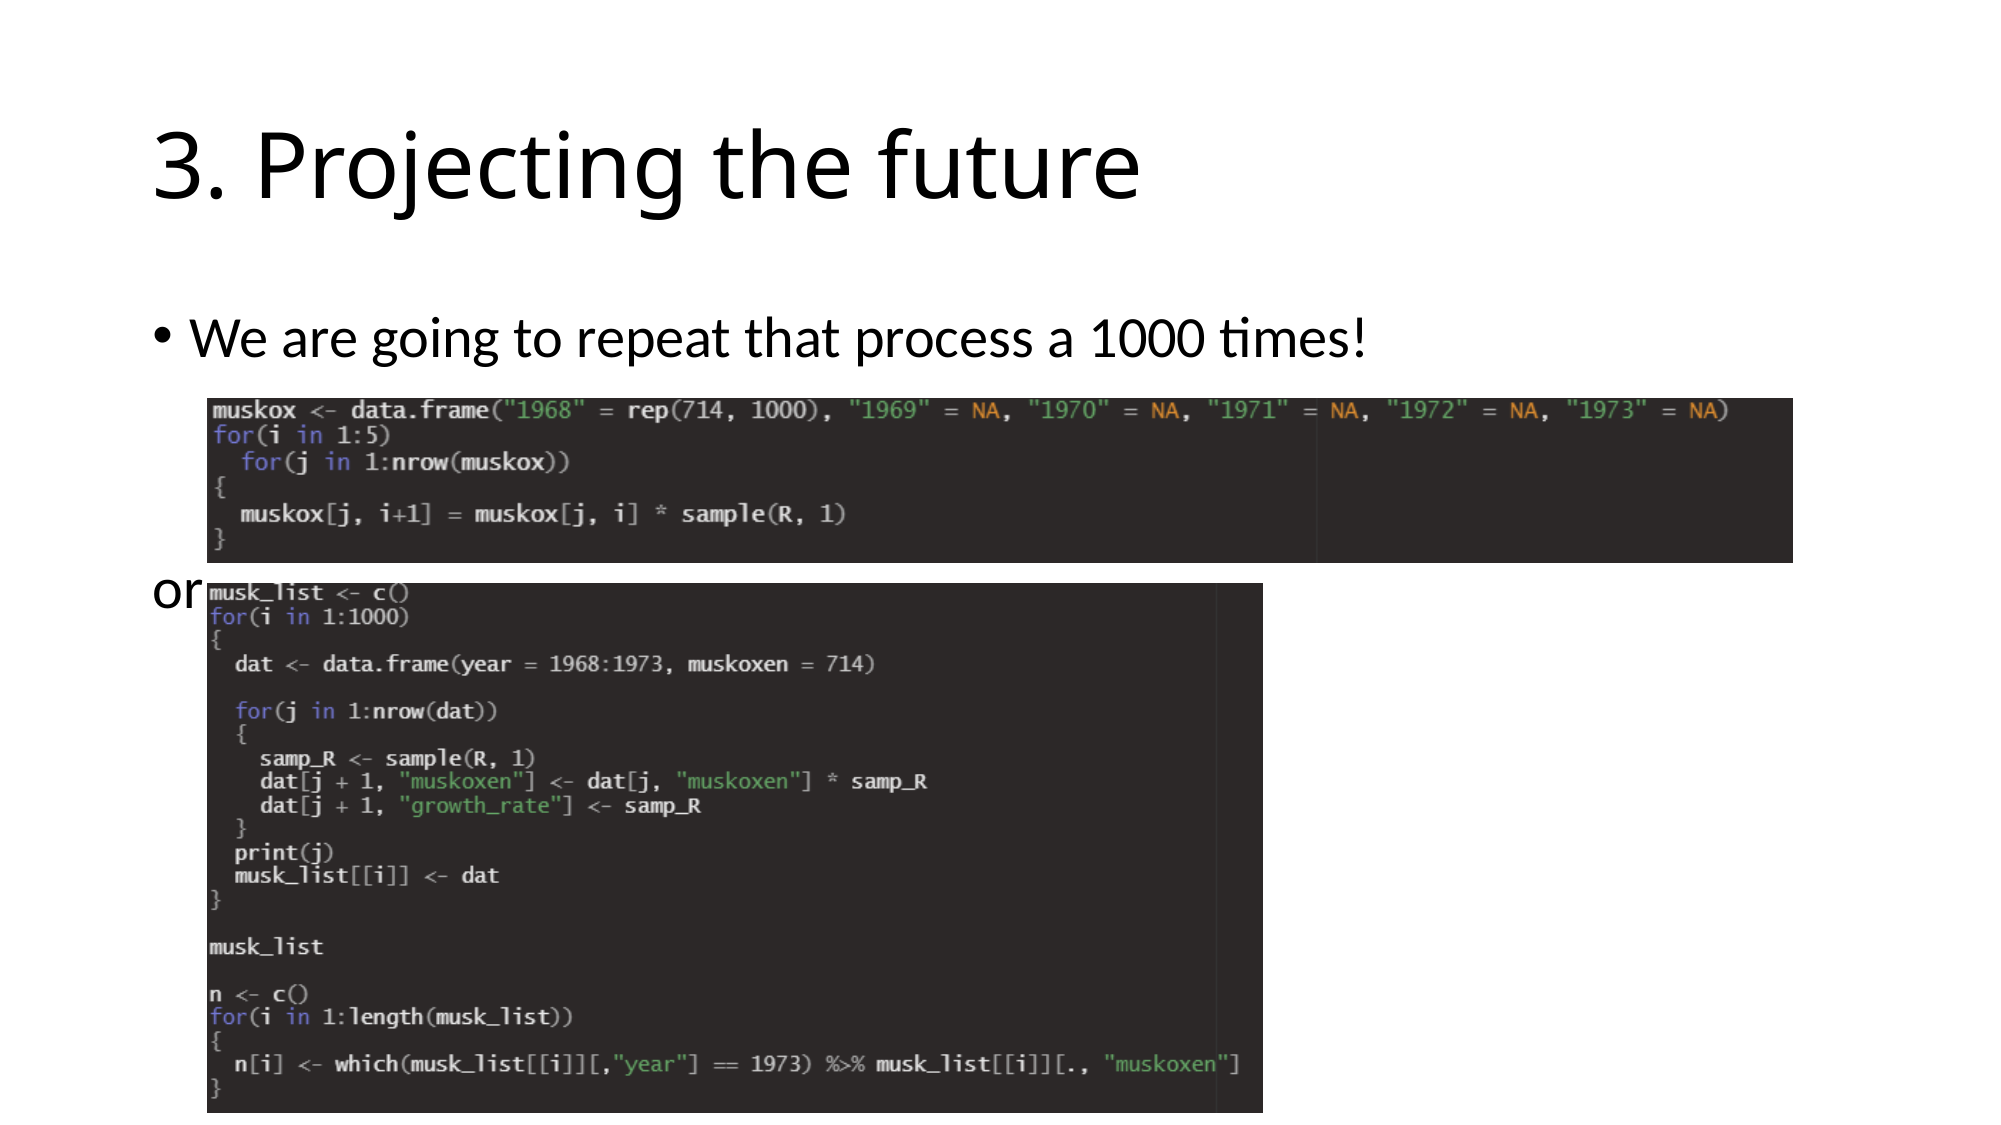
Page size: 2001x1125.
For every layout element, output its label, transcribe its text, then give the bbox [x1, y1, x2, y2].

title 3. Projecting the future [137, 59, 1863, 278]
list We are going to repeat that process a 1000 times! or [137, 299, 1863, 1014]
picture [207, 398, 1793, 563]
picture [207, 583, 1263, 1113]
